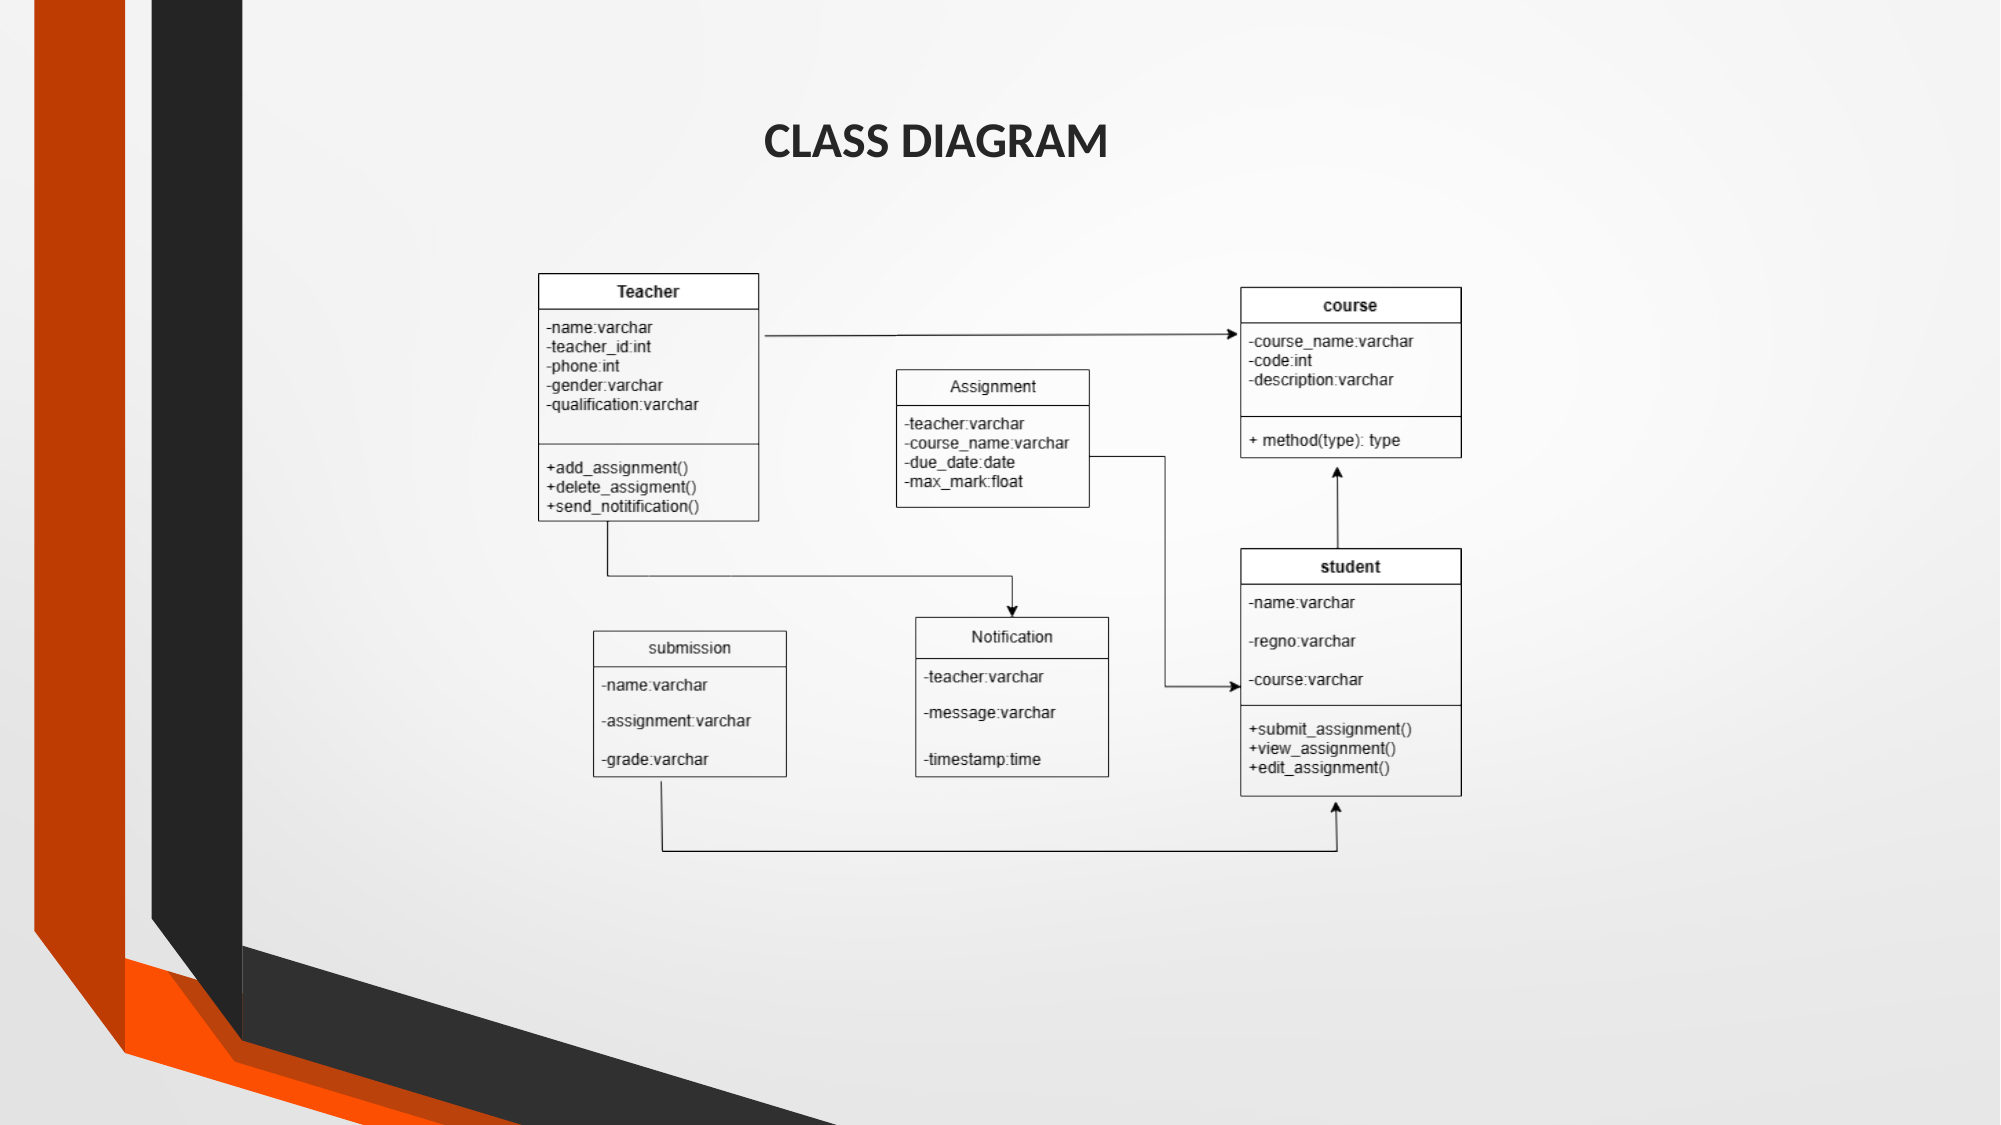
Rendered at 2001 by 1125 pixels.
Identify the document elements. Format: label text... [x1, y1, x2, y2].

picture [538, 272, 1462, 853]
text_box CLASS DIAGRAM [748, 99, 1125, 175]
